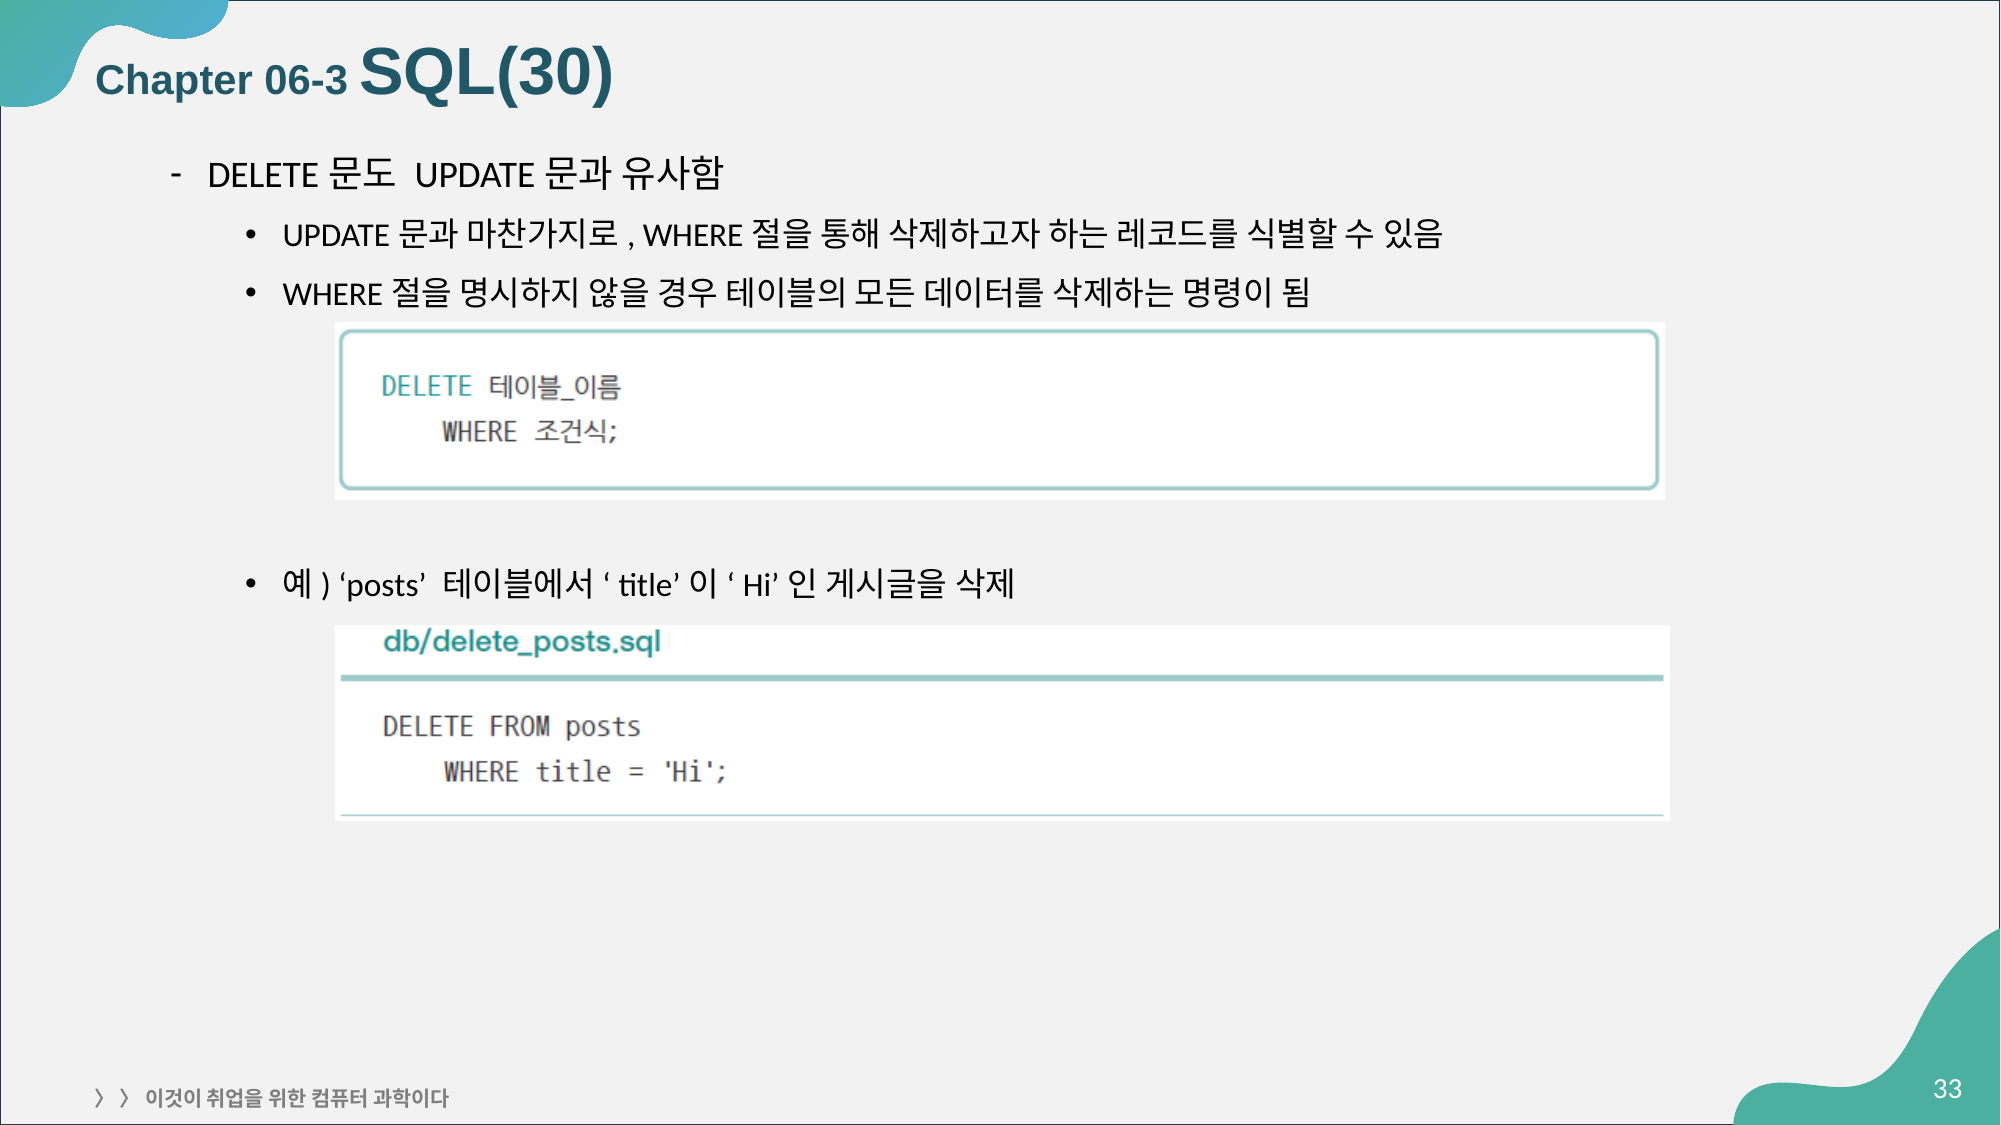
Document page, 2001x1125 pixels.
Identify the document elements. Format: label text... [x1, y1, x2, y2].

picture [334, 322, 1665, 500]
picture [334, 625, 1670, 822]
title Chapter 06-3 SQL(30) [79, 17, 1931, 128]
slide_number ‹#› [1917, 1061, 1984, 1122]
list DELETE문도 UPDATE문과 유사함 UPDATE문과 마찬가지로, WHERE절을 통해 삭제하고자 하는 레코드를 식별할 수 있음 WHERE절을 명시하지 않을 경우 테이블의 모든 데이터를 삭제하는 명령이 됨 예) ‘posts’ 테이블에서 ‘title’이 ‘Hi’인 게시글을 삭제 [79, 133, 1931, 1035]
footer 〉 〉 이것이 취업을 위한 컴퓨터 과학이다 [79, 1078, 755, 1114]
